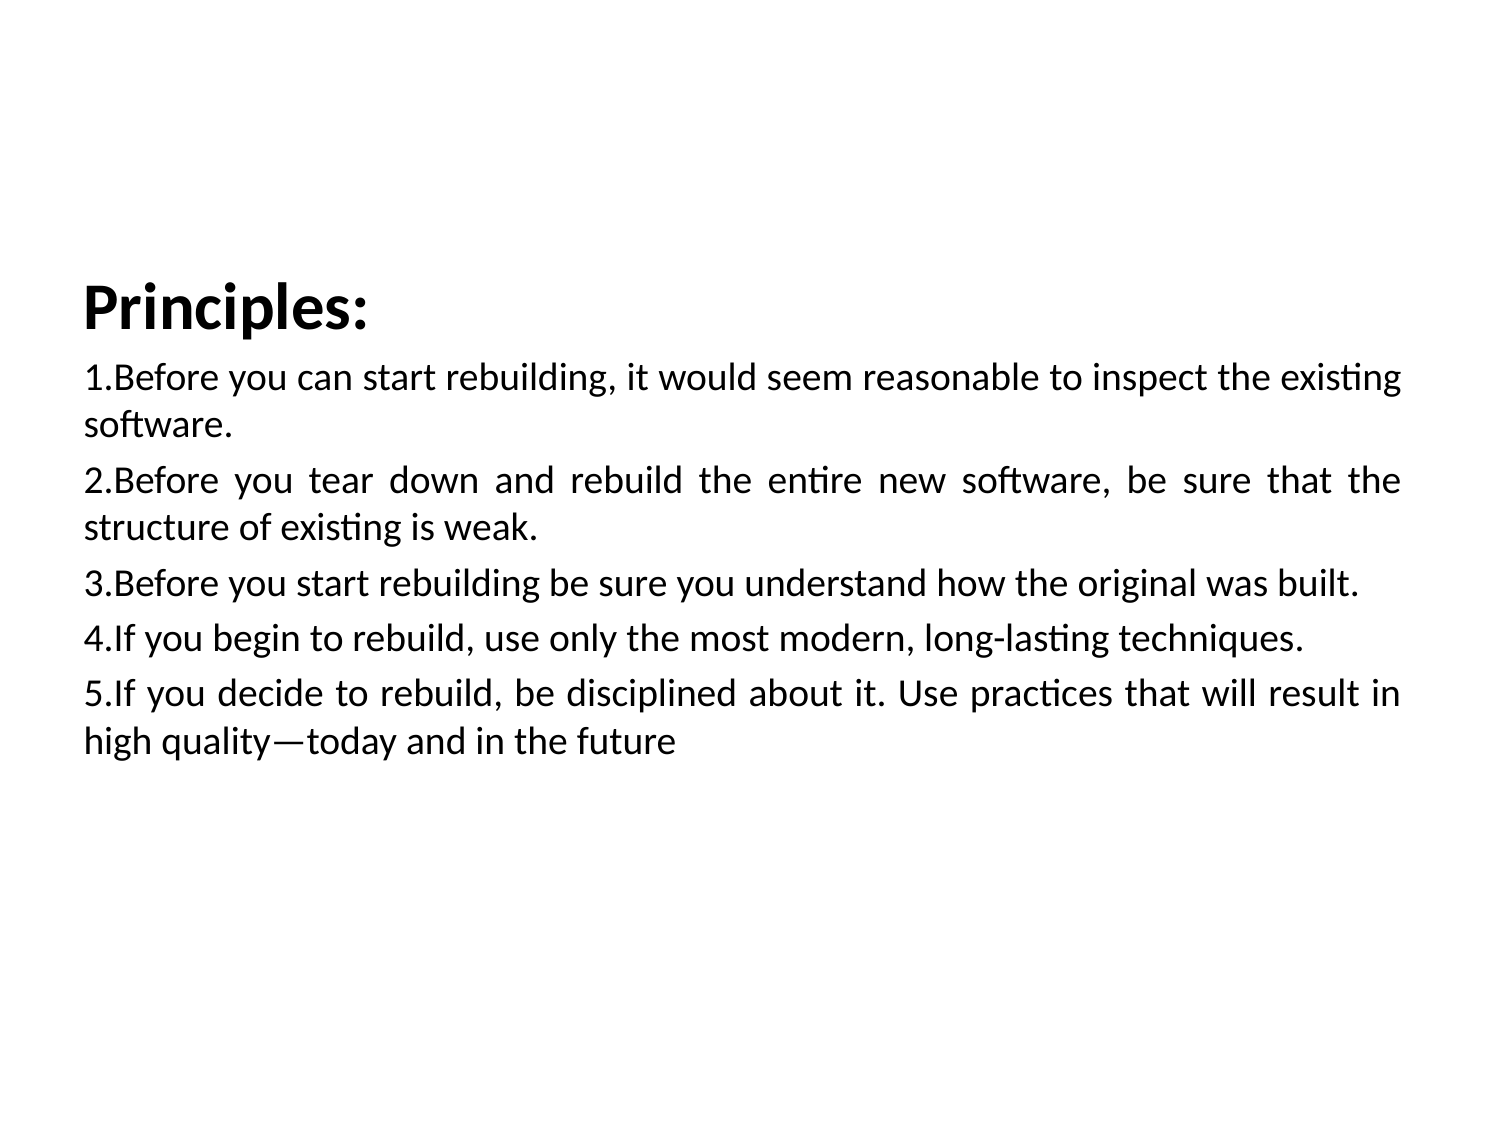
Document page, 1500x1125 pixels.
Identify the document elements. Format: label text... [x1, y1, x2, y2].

list Principles: Before you can start rebuilding, it would seem reasonable to inspect the existing software. Before you tear down and rebuild the entire new software, be sure that the structure of existing is weak. Before you start rebuilding be sure you understand how the original was built. If you begin to rebuild, use only the most modern, long-lasting techniques. If you decide to rebuild, be disciplined about it. Use practices that will result in high quality—today and in the future [68, 255, 1419, 998]
